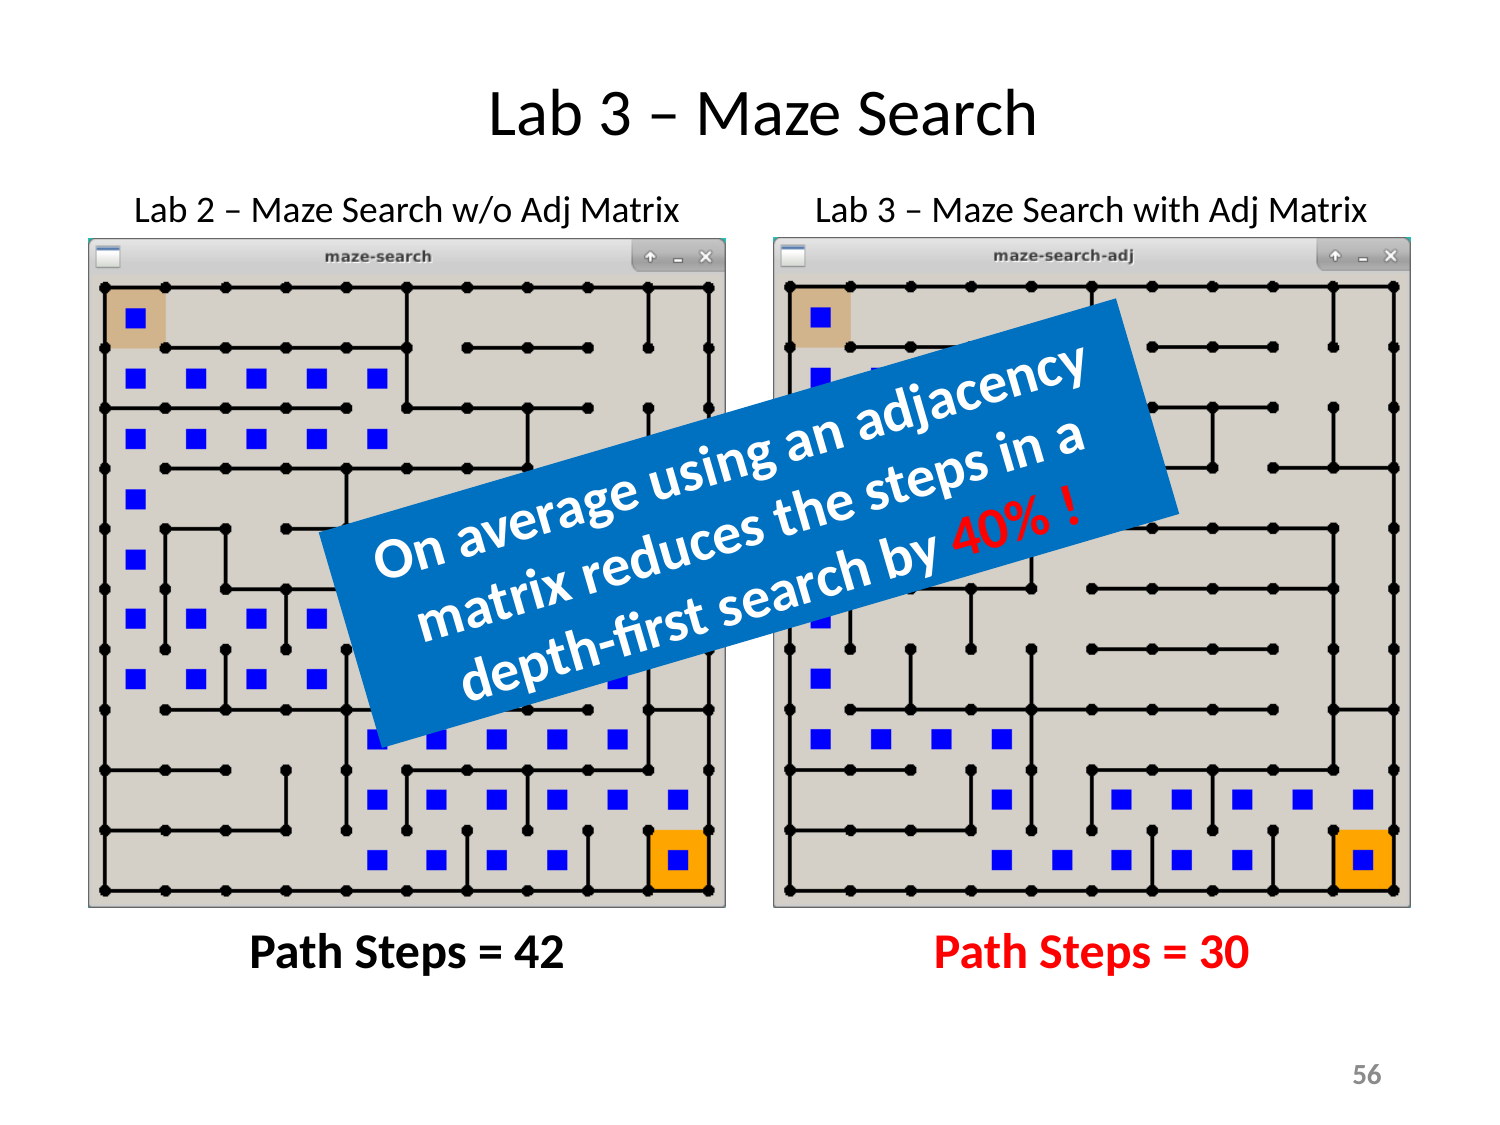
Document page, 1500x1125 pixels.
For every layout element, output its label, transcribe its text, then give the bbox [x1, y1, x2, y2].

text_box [773, 177, 1411, 908]
slide_number 56 [1059, 1042, 1397, 1103]
text_box On average using an adjacency matrix reduces the steps in a depth-first search by 40% ! [726, 399, 773, 647]
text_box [88, 177, 726, 908]
text_box Path Steps = 30 [781, 910, 1402, 986]
text_box Path Steps = 42 [97, 910, 717, 986]
text_box Lab 3 – Maze Search [116, 64, 1411, 165]
